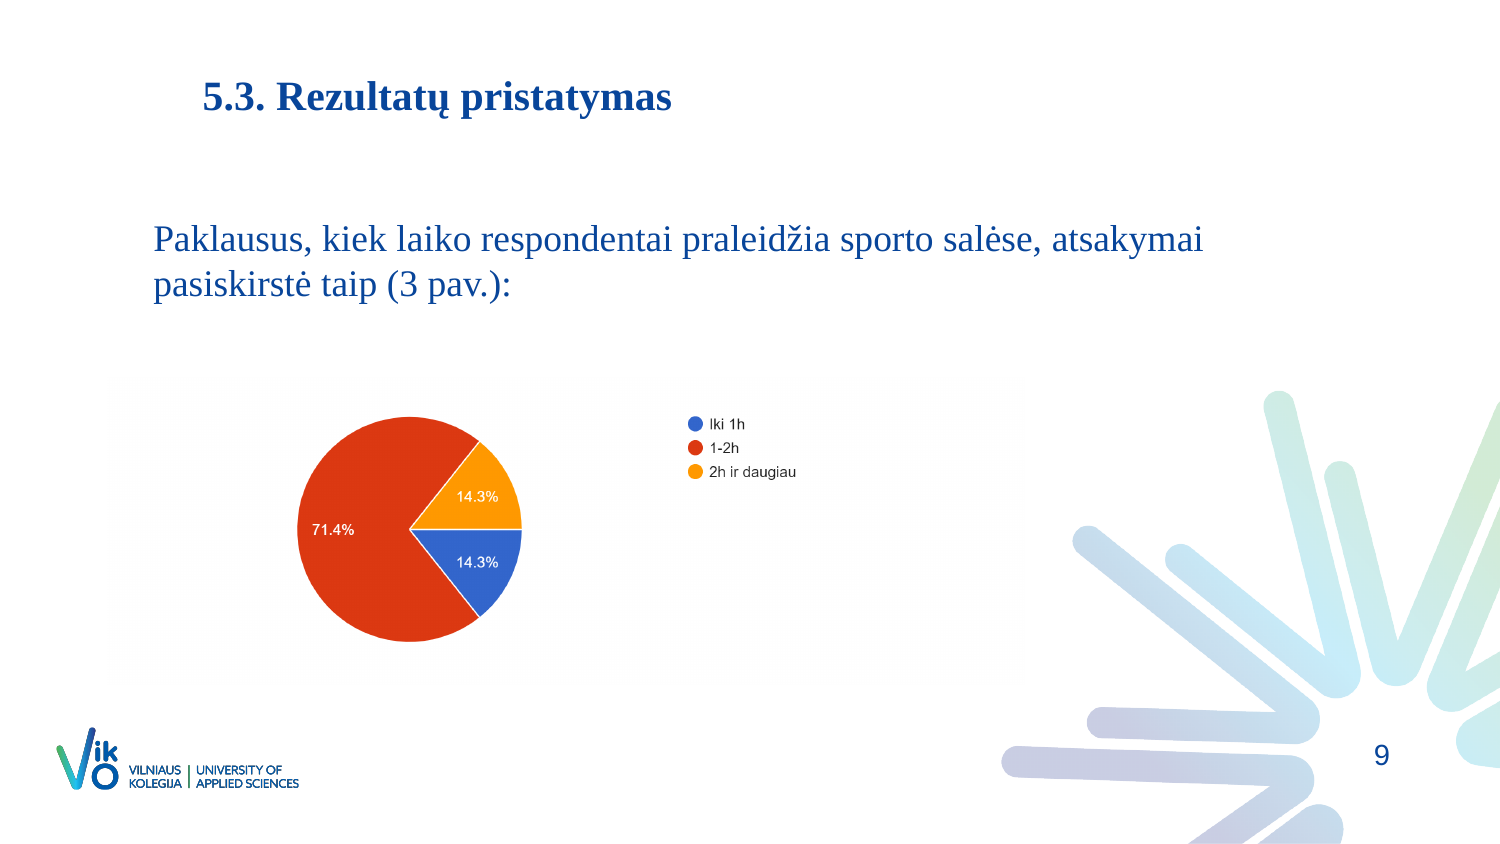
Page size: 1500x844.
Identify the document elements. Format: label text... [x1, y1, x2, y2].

picture [107, 375, 1500, 844]
text_box Paklausus, kiek laiko respondentai praleidžia sporto salėse, atsakymai pasiskirstė taip (3 pav.): [138, 206, 1282, 312]
picture [56, 727, 299, 790]
slide_number 8 [1338, 731, 1425, 777]
title 5.3. Rezultatų pristatymas [40, 53, 846, 131]
